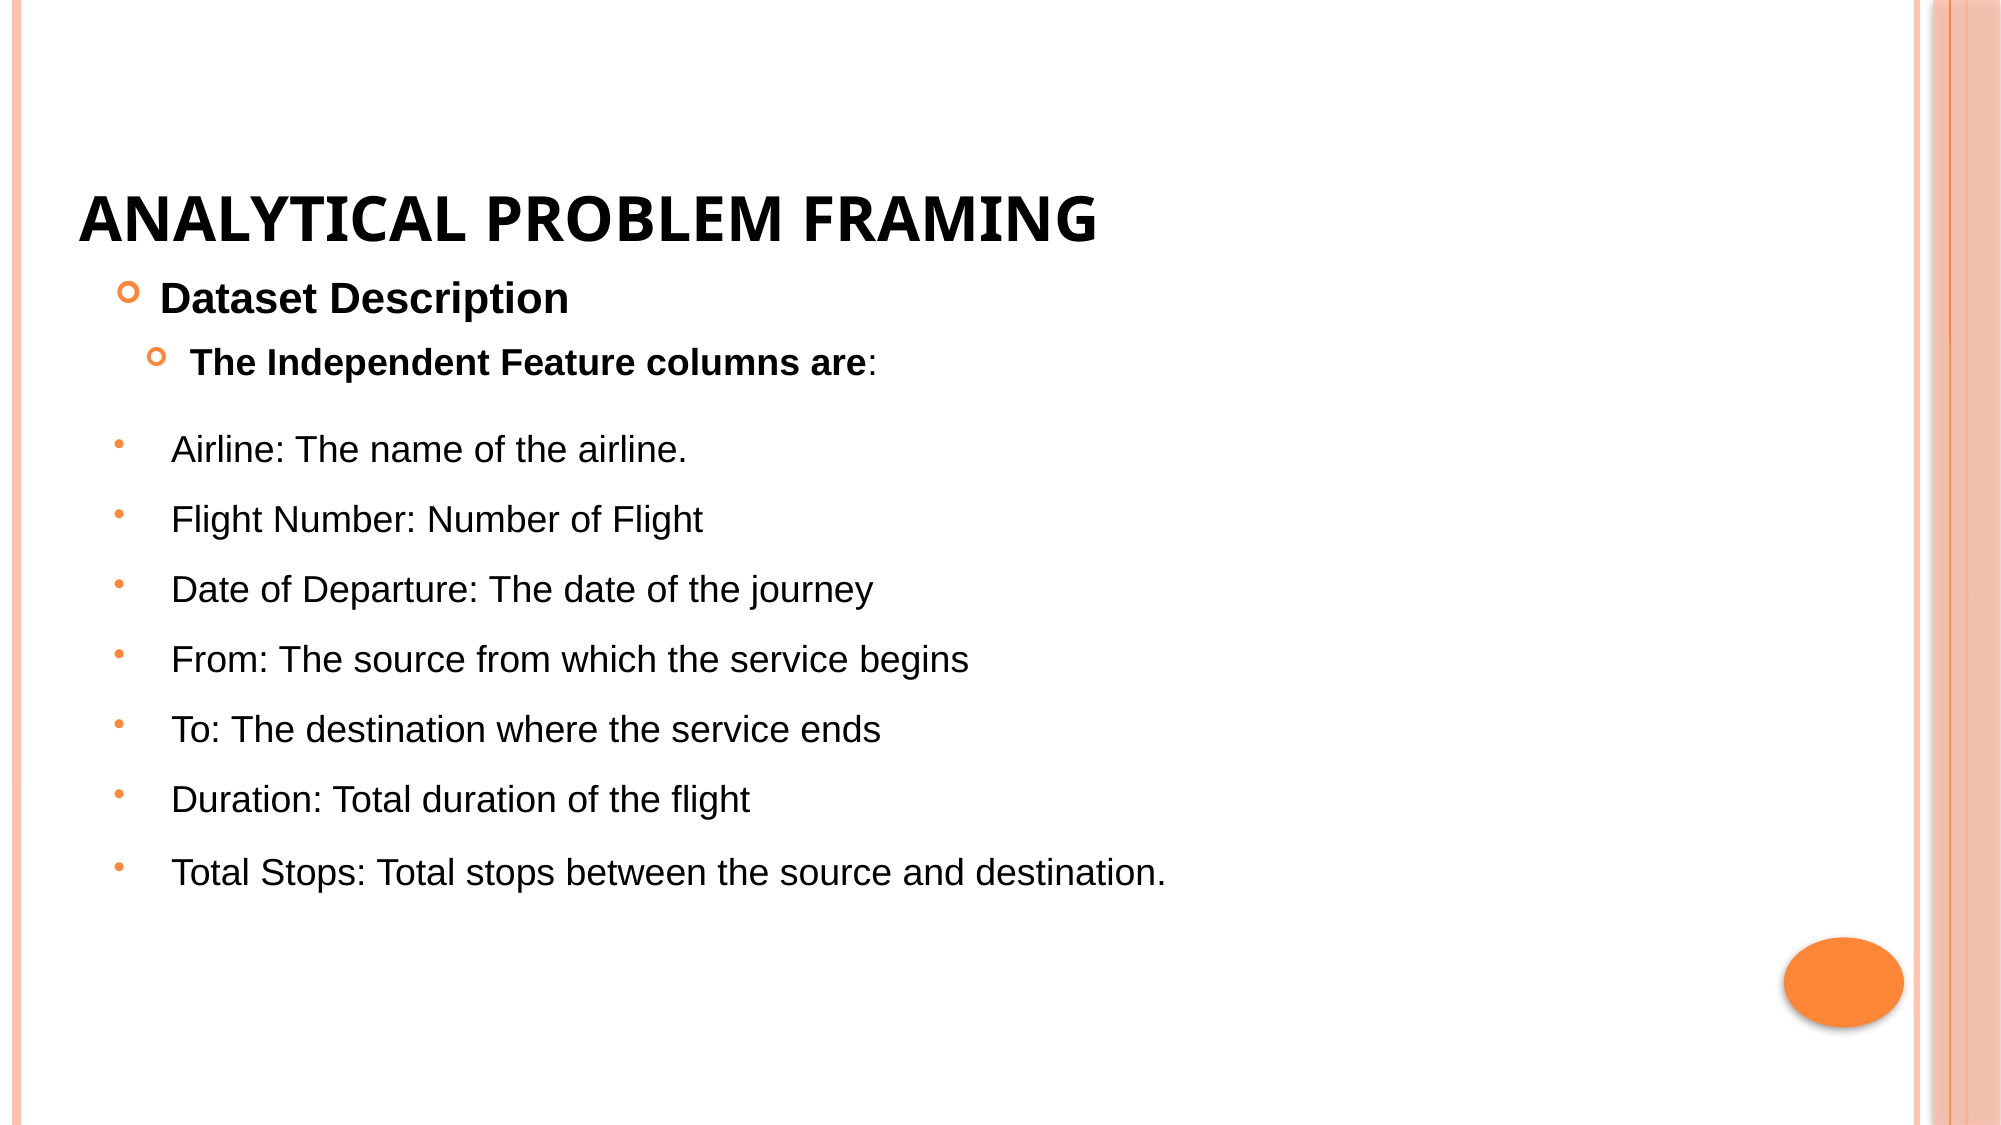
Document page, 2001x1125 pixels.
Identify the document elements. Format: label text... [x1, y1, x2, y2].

list Dataset Description The Independent Feature columns are: Airline: The name of the airline. Flight Number: Number of Flight Date of Departure: The date of the journey From: The source from which the service begins To: The destination where the service ends Duration: Total duration of the flight Total Stops: Total stops between the source and destination. [99, 262, 1734, 1062]
title Analytical Problem Framing [65, 73, 1347, 262]
